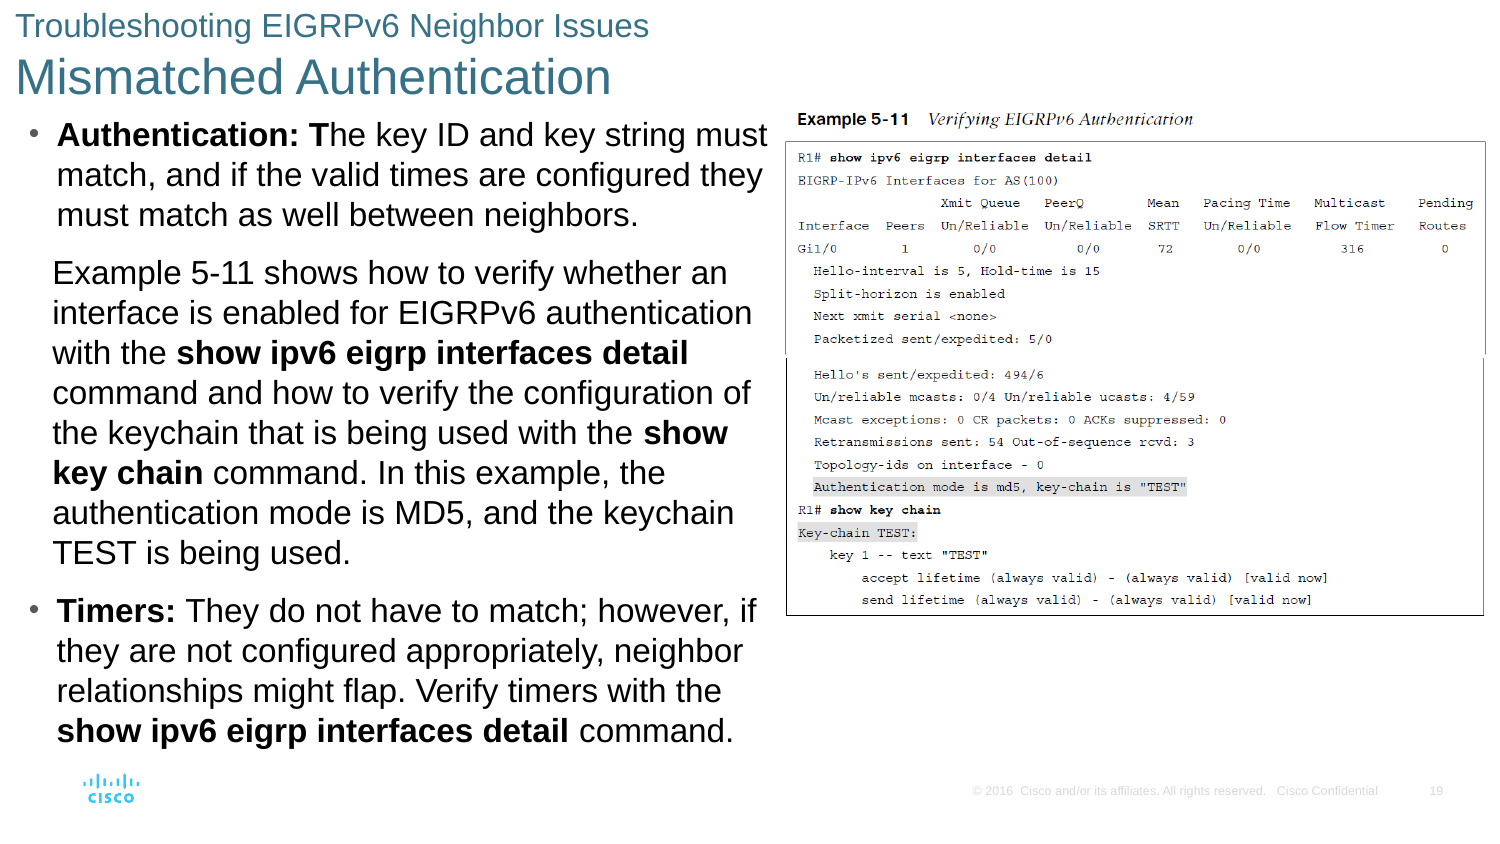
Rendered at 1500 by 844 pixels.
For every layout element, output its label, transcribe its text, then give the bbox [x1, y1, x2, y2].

title Troubleshooting EIGRPv6 Neighbor Issues Mismatched Authentication [0, 0, 1460, 109]
list Authentication: The key ID and key string must match, and if the valid times are configured they must match as well between neighbors. Example 5-11 shows how to verify whether an interface is enabled for EIGRPv6 authentication with the show ipv6 eigrp interfaces detail command and how to verify the configuration of the keychain that is being used with the show key chain command. In this example, the authentication mode is MD5, and the keychain TEST is being used. Timers: They do not have to match; however, if they are not configured appropriately, neighbor relationships might flap. Verify timers with the show ipv6 eigrp interfaces detail command. [13, 105, 805, 797]
picture [783, 108, 1489, 620]
